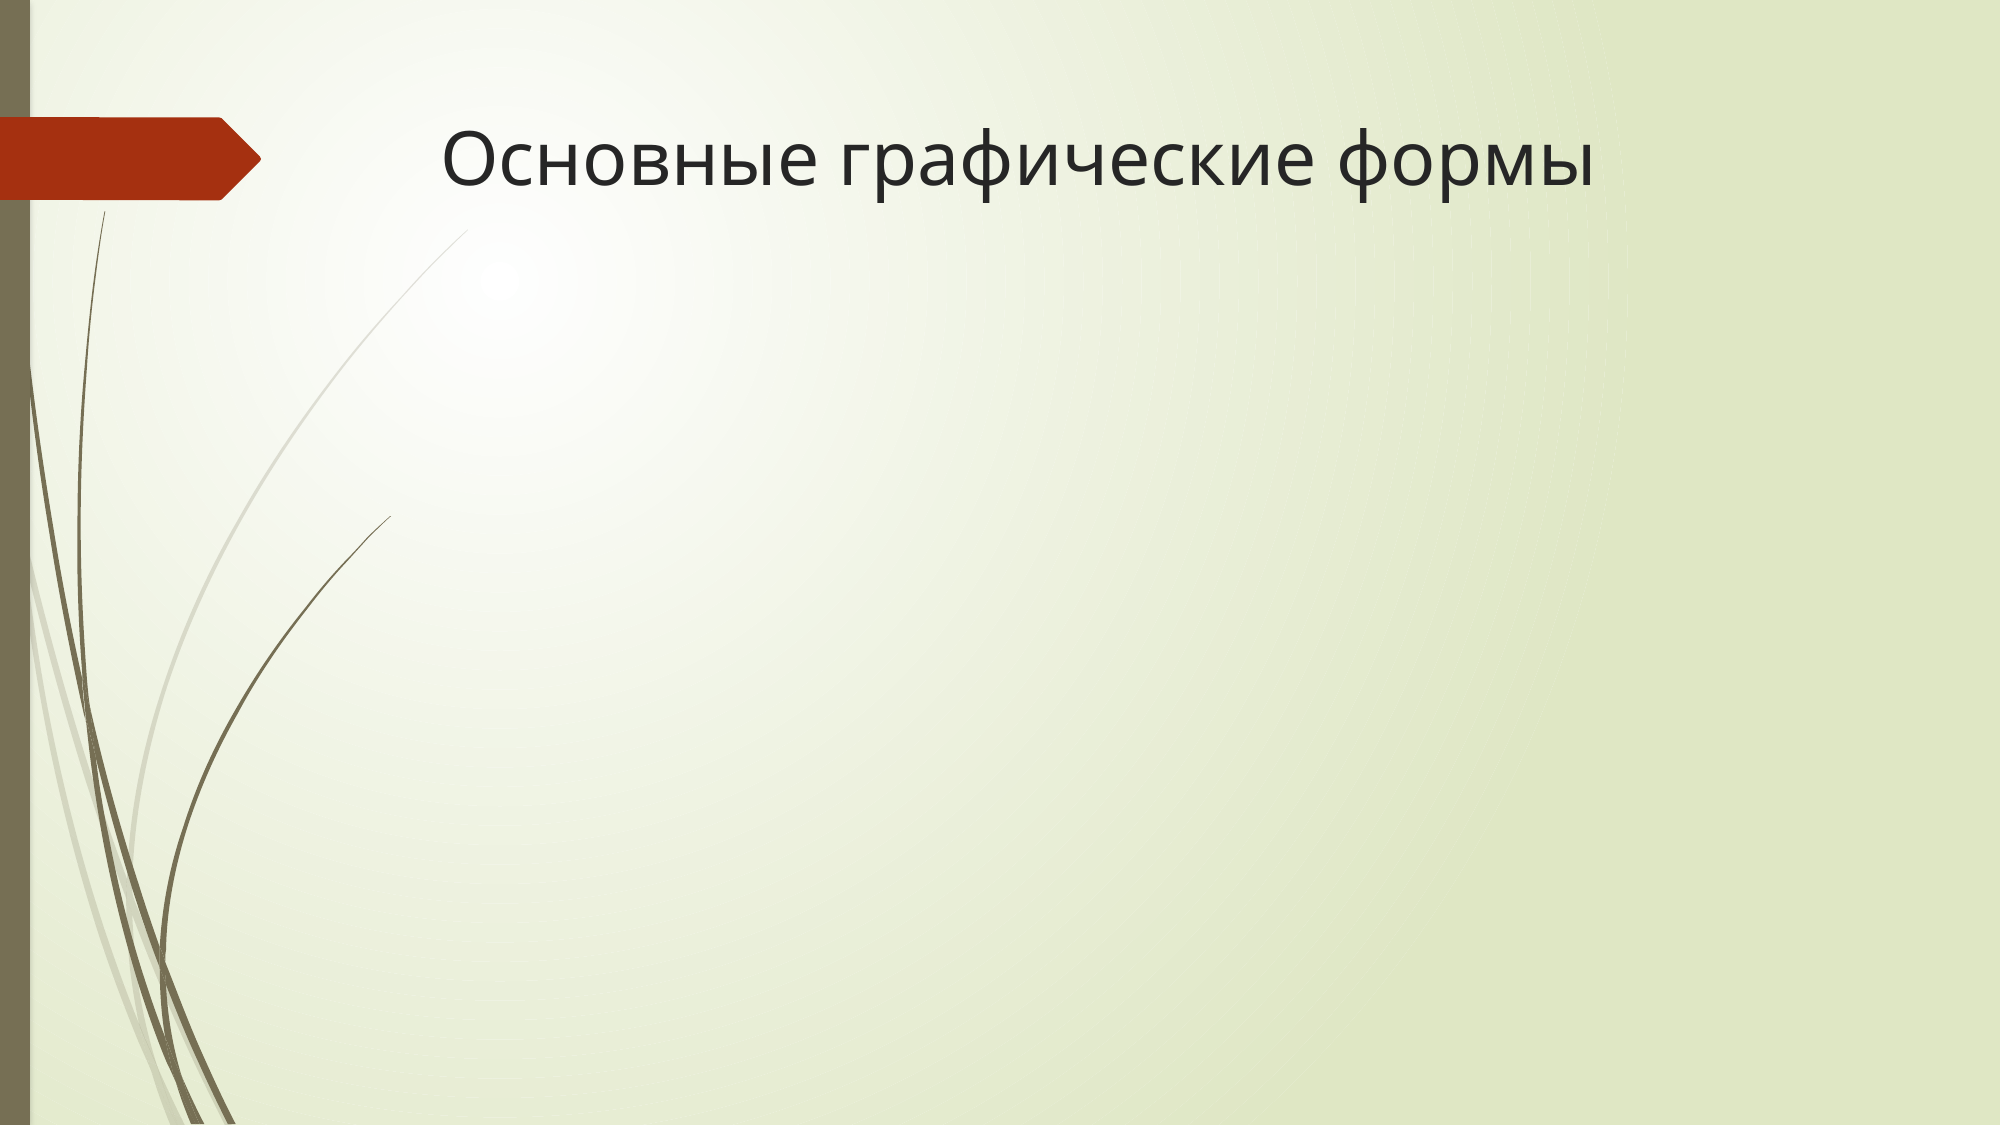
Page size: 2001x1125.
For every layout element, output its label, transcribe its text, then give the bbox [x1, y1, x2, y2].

title Основные графические формы [425, 102, 1888, 313]
